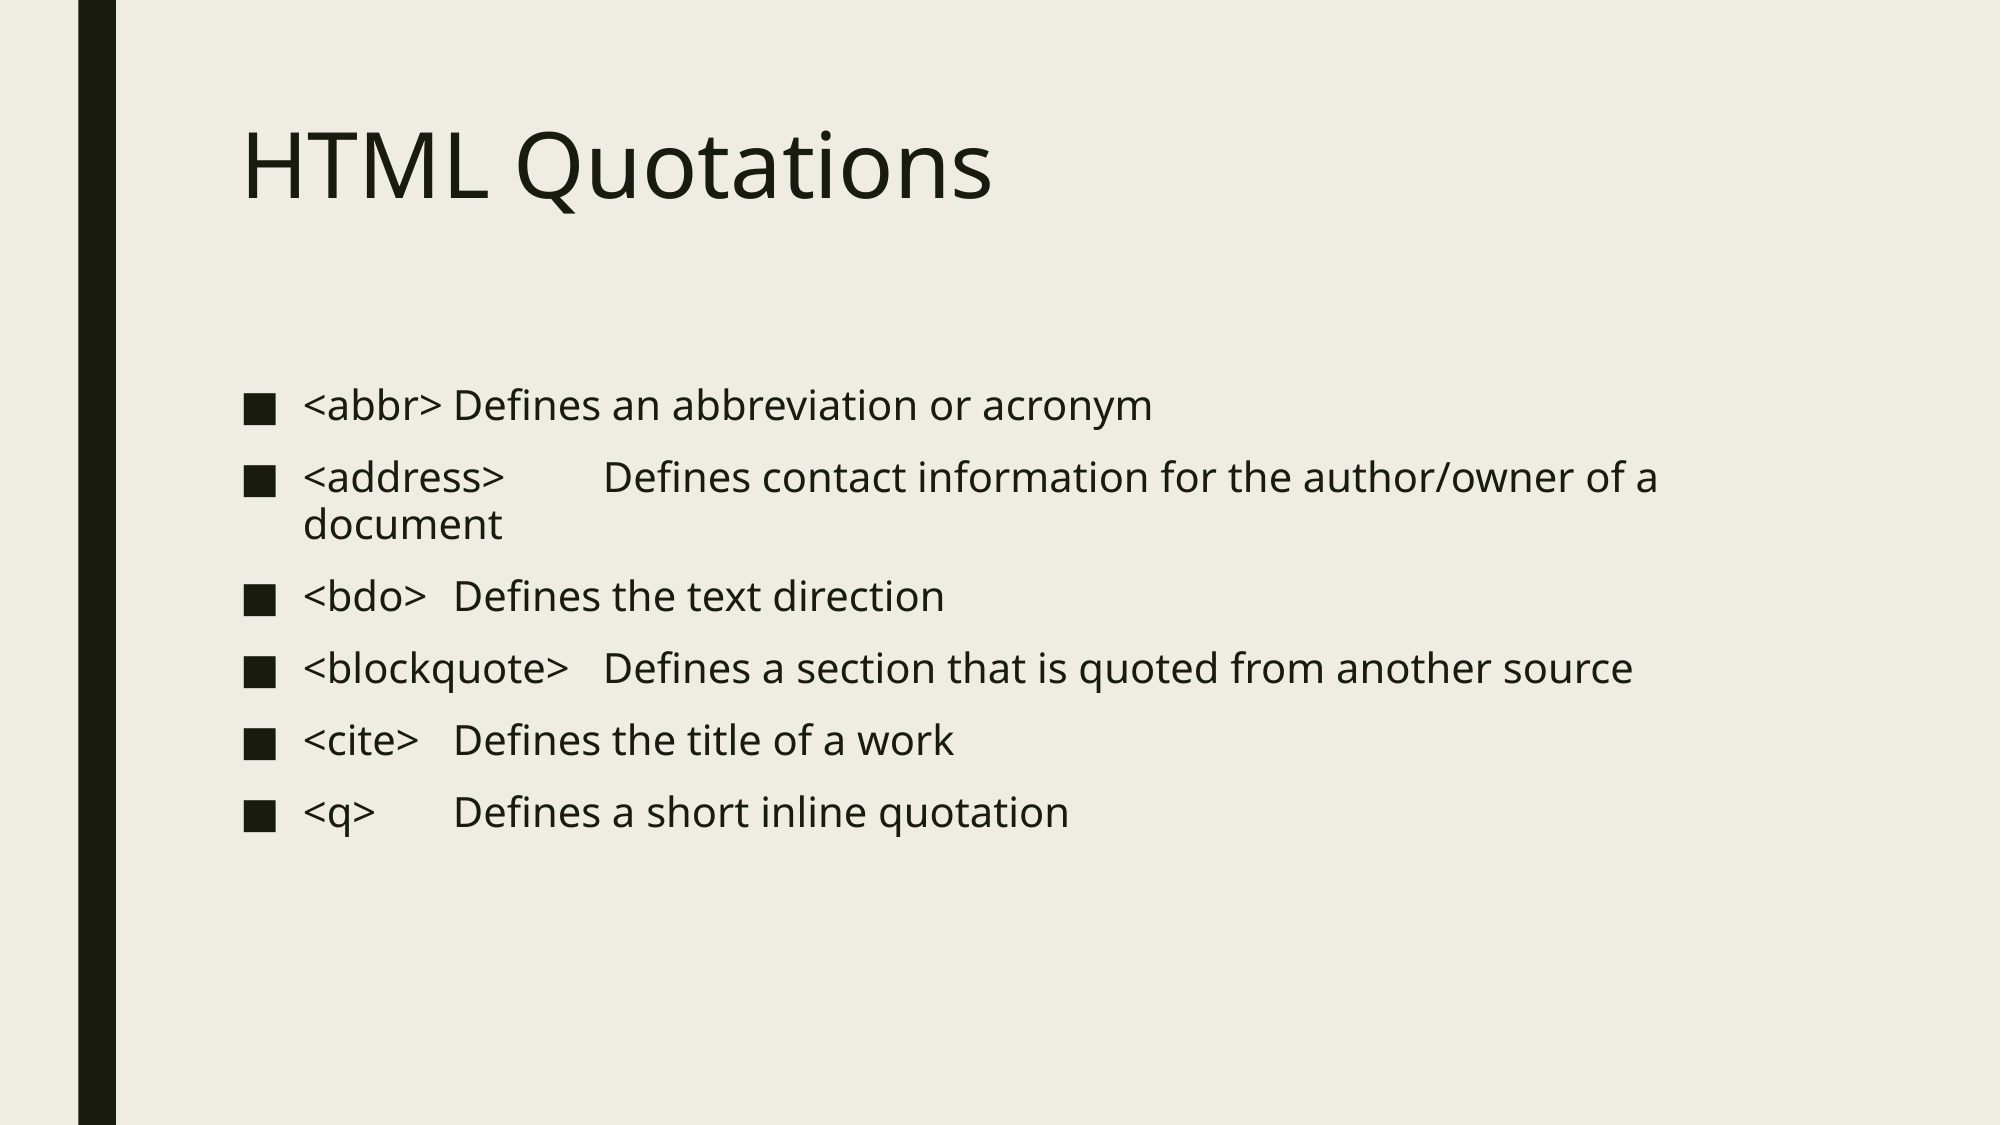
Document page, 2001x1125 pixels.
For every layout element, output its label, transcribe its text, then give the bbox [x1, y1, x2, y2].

list <abbr> Defines an abbreviation or acronym <address> Defines contact information for the author/owner of a document <bdo> Defines the text direction <blockquote> Defines a section that is quoted from another source <cite> Defines the title of a work <q> Defines a short inline quotation [225, 375, 1800, 963]
title HTML Quotations [225, 112, 1800, 357]
